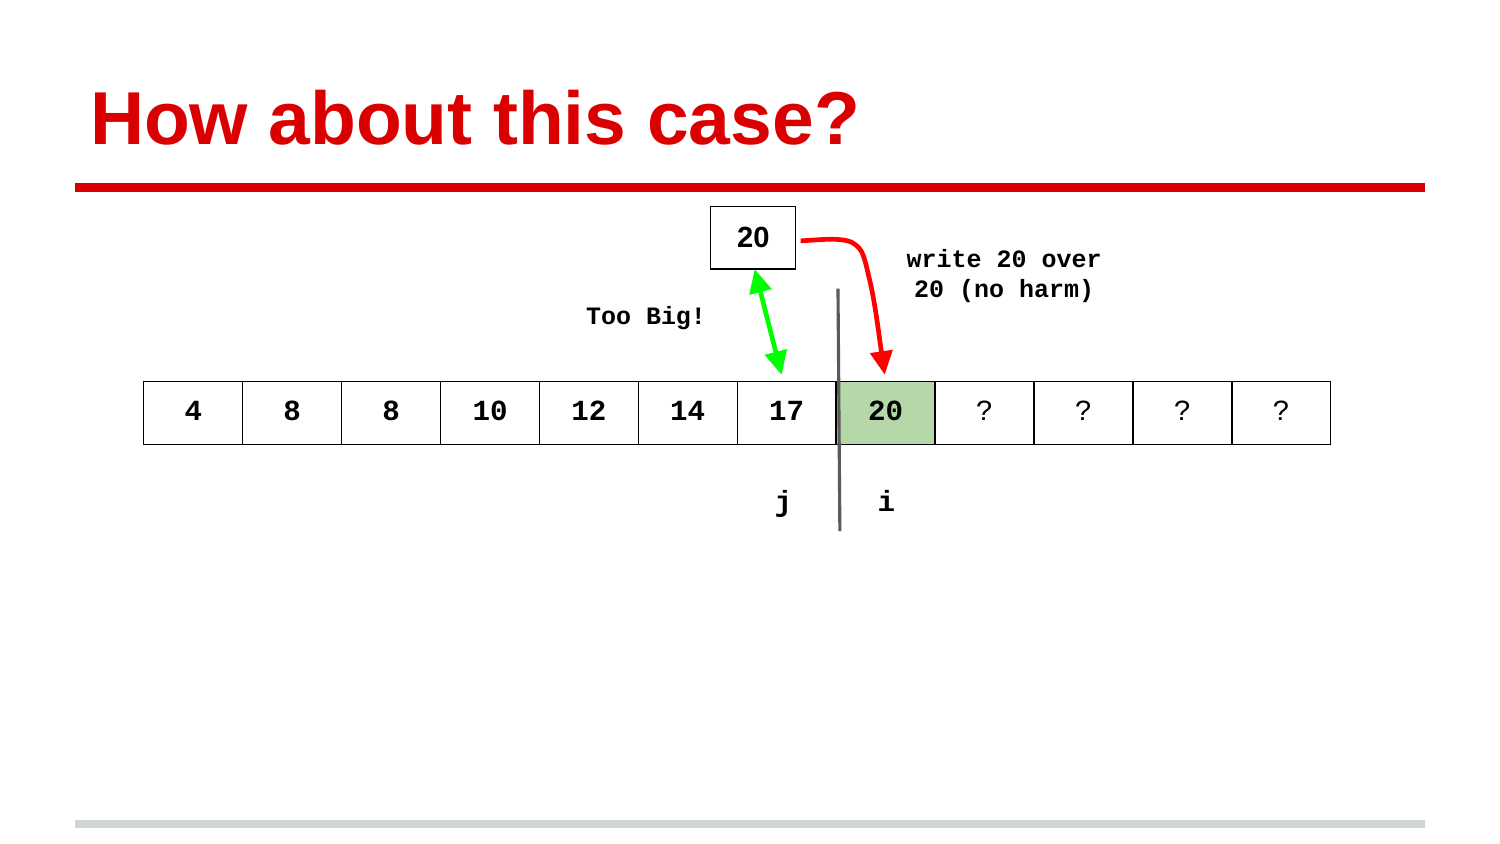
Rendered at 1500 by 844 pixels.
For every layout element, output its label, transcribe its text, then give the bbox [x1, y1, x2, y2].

table_header ? [1134, 382, 1231, 444]
table_header 8 [243, 382, 341, 444]
table_header 17 [738, 382, 832, 444]
title How about this case? [75, 33, 1425, 175]
text_box write 20 over 20 (no harm) [877, 227, 1132, 303]
table_header 4 [144, 382, 242, 444]
table_header ? [1233, 382, 1330, 444]
table_header 20 [846, 382, 934, 444]
table_header 10 [441, 382, 539, 444]
text_box i [862, 467, 928, 543]
table_header 8 [342, 382, 440, 444]
table_header ? [936, 382, 1033, 444]
text_box Too Big! [543, 284, 749, 360]
table_header 12 [540, 382, 638, 444]
table_header 20 [711, 207, 795, 268]
table_header 14 [639, 382, 737, 444]
text_box j [759, 467, 825, 543]
table_header ? [1035, 382, 1132, 444]
text_box [800, 239, 892, 375]
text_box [754, 269, 782, 375]
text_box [837, 288, 841, 532]
